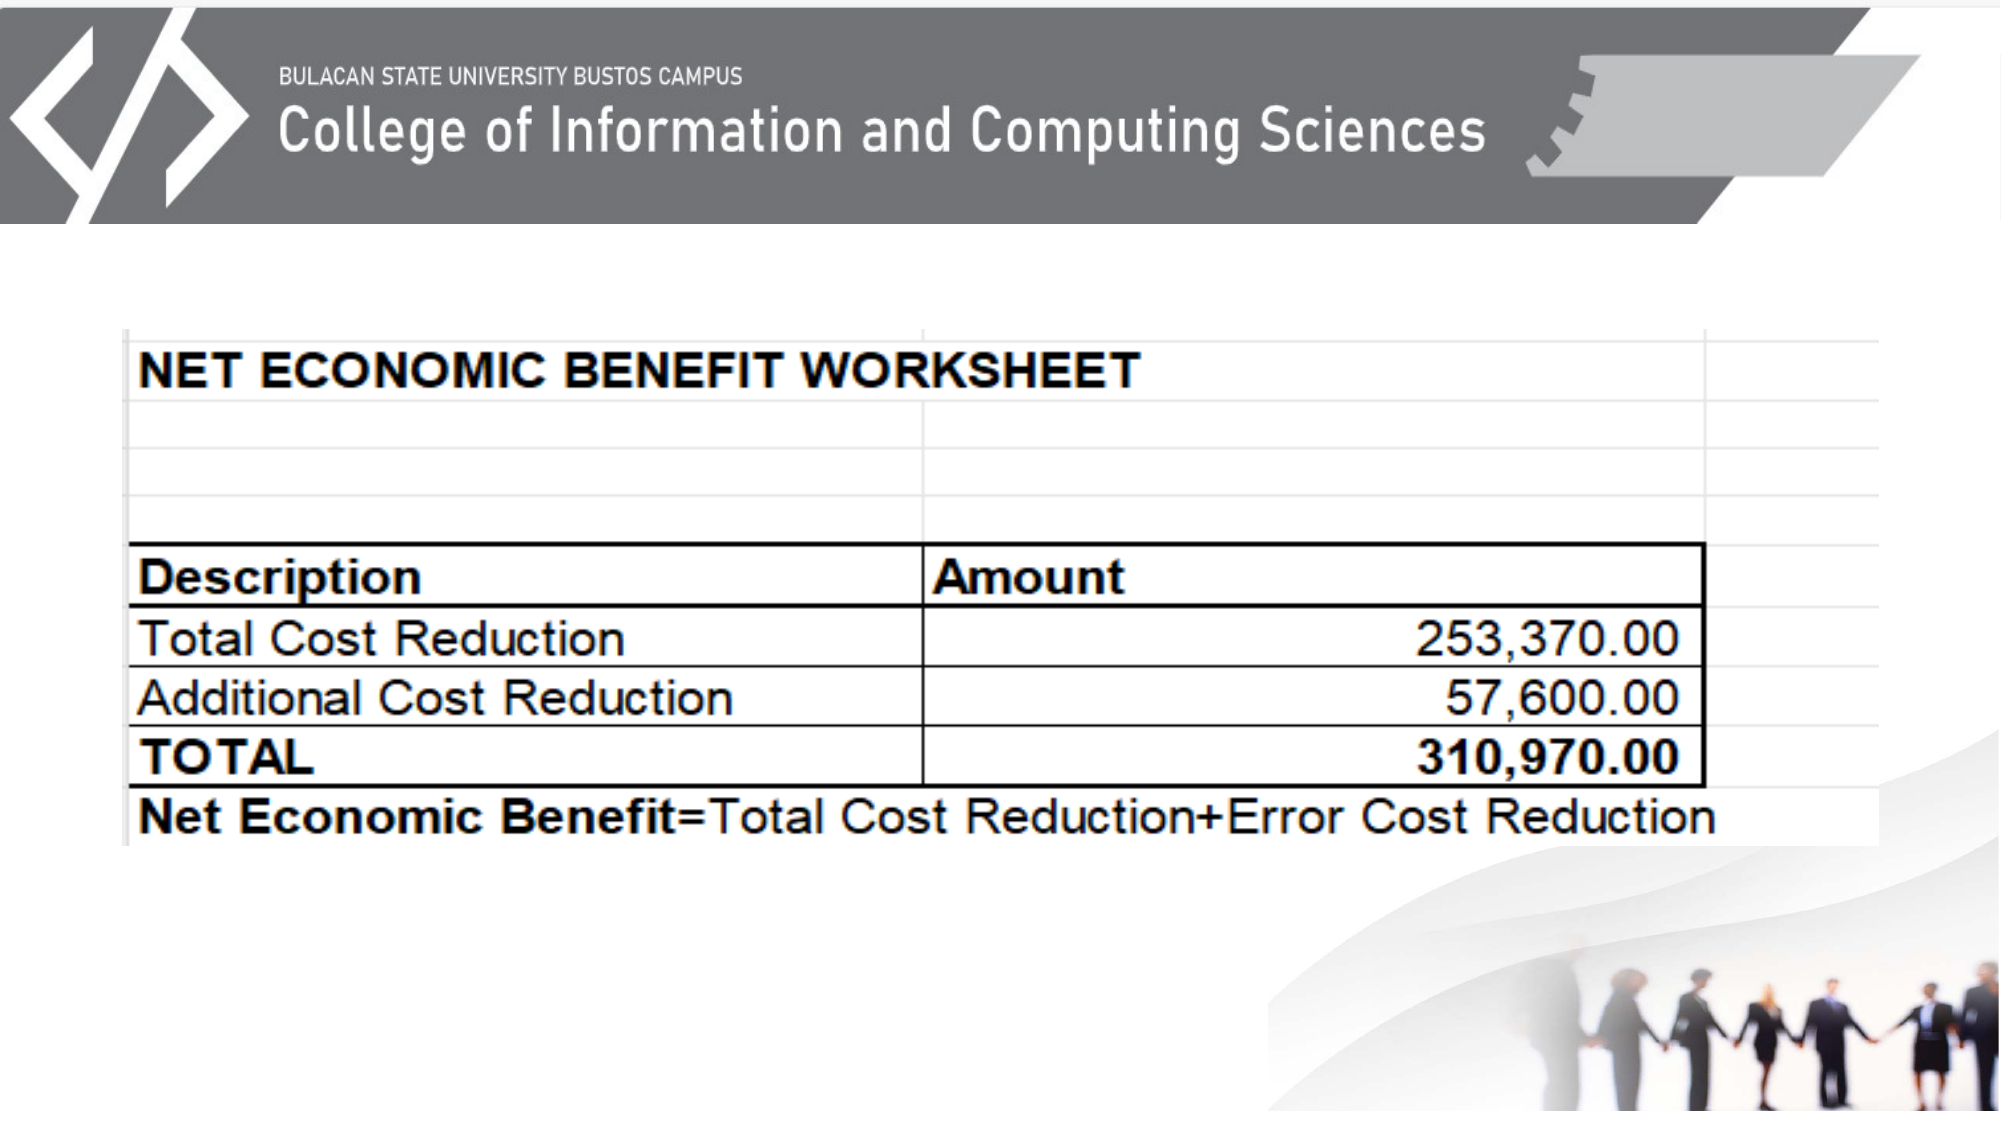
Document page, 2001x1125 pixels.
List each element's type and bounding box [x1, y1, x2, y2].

picture [121, 329, 1999, 1111]
picture [0, 0, 2000, 224]
